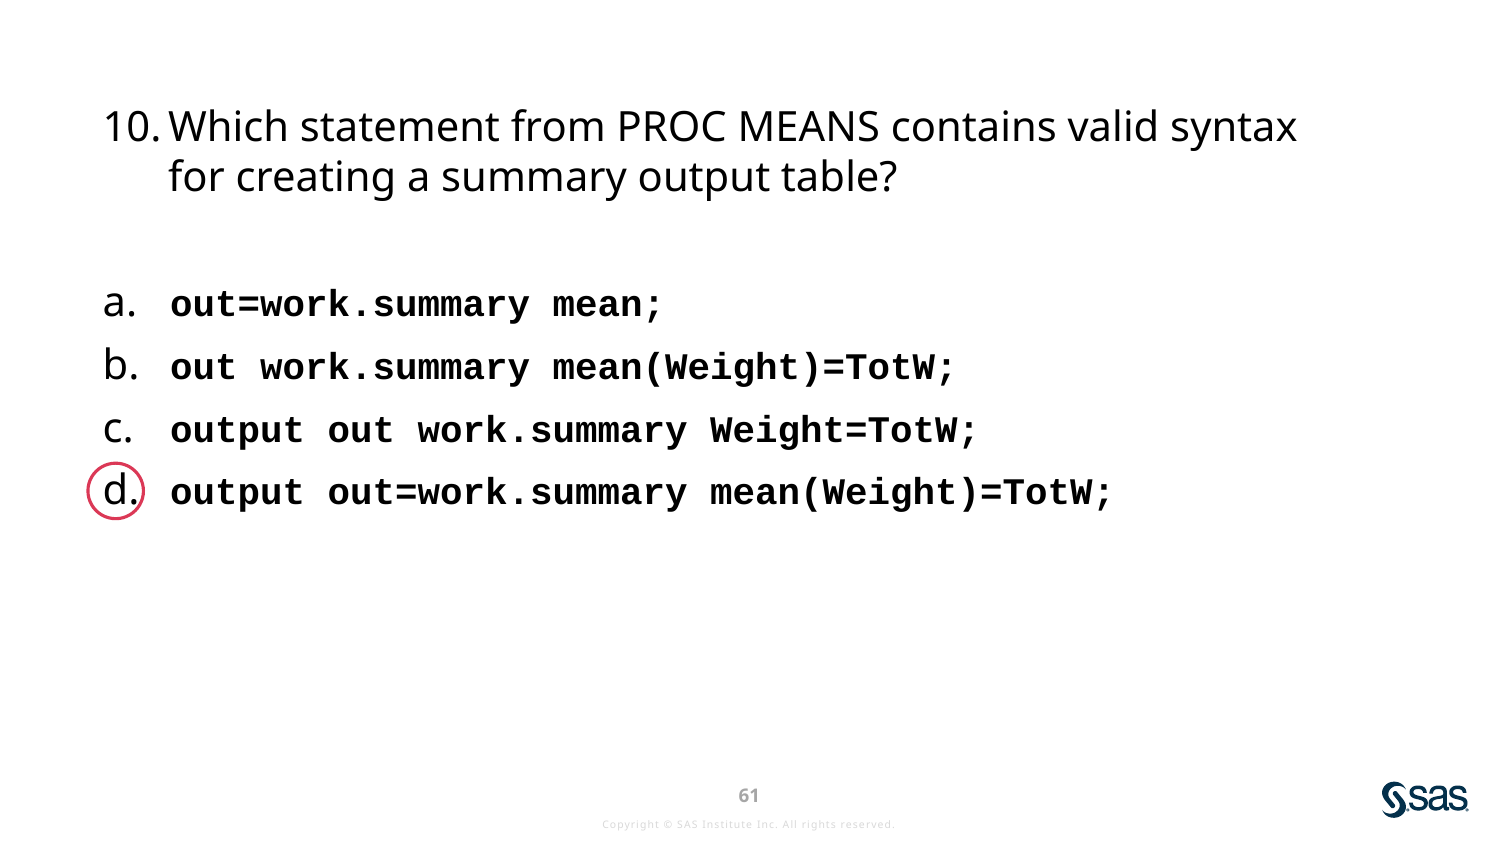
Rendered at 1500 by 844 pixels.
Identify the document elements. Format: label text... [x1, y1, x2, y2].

text_box [85, 461, 146, 521]
list Which statement from PROC MEANS contains valid syntax for creating a summary output table? out=work.summary mean; out work.summary mean(Weight)=TotW; output out work.summary Weight=TotW; output out=work.summary mean(Weight)=TotW; [102, 100, 1398, 698]
